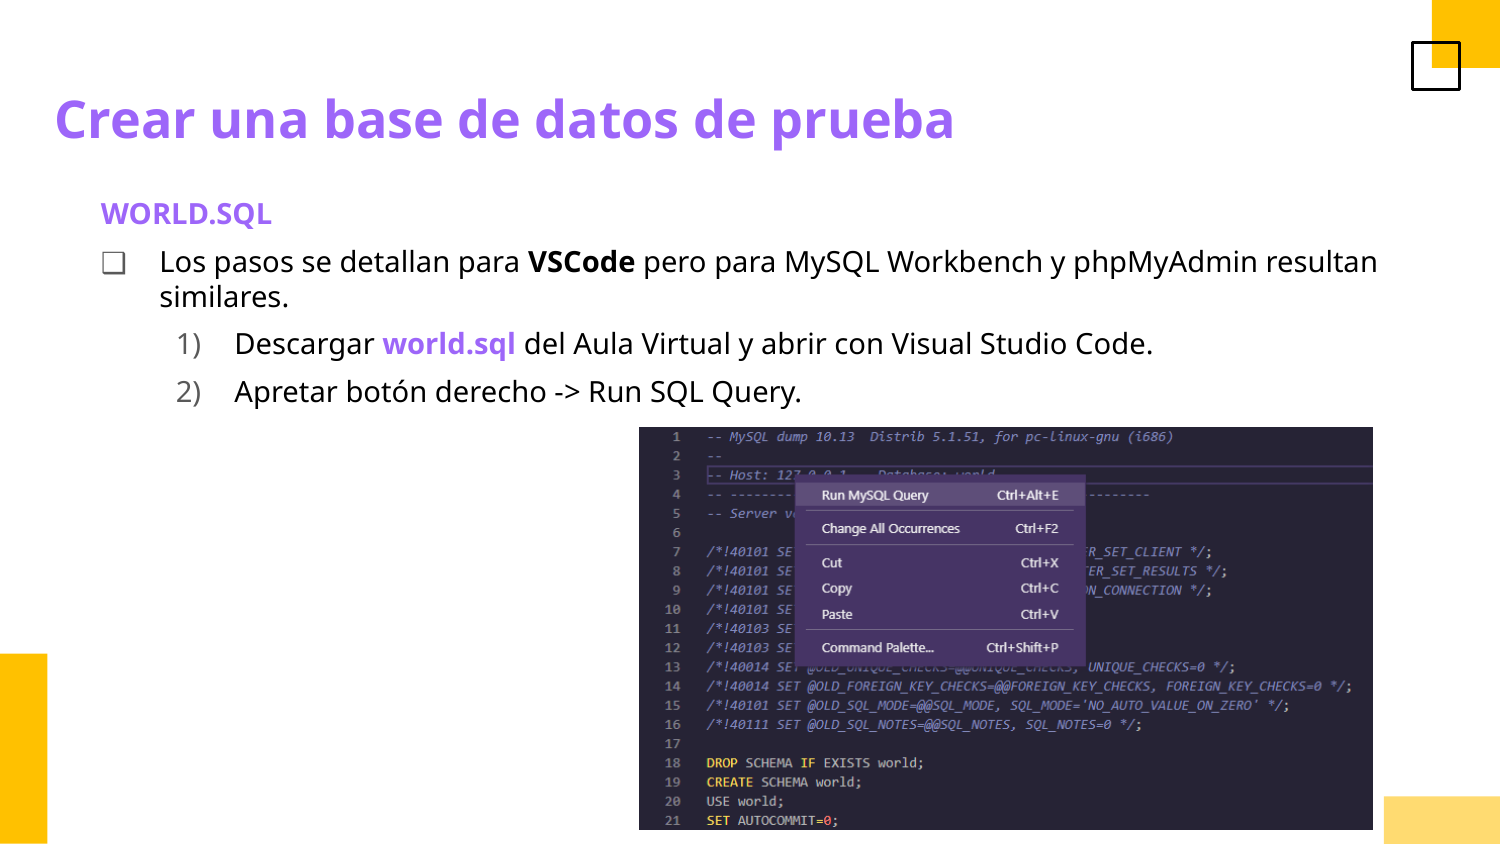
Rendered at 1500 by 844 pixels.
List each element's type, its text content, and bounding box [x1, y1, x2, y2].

text_box Crear una base de datos de prueba [40, 71, 1460, 166]
text_box WORLD.SQL Los pasos se detallan para VSCode pero para MySQL Workbench y phpMyAdmin resultan similares. Descargar world.sql del Aula Virtual y abrir con Visual Studio Code. Apretar botón derecho -> Run SQL Query. [85, 180, 1474, 428]
picture [639, 427, 1373, 831]
